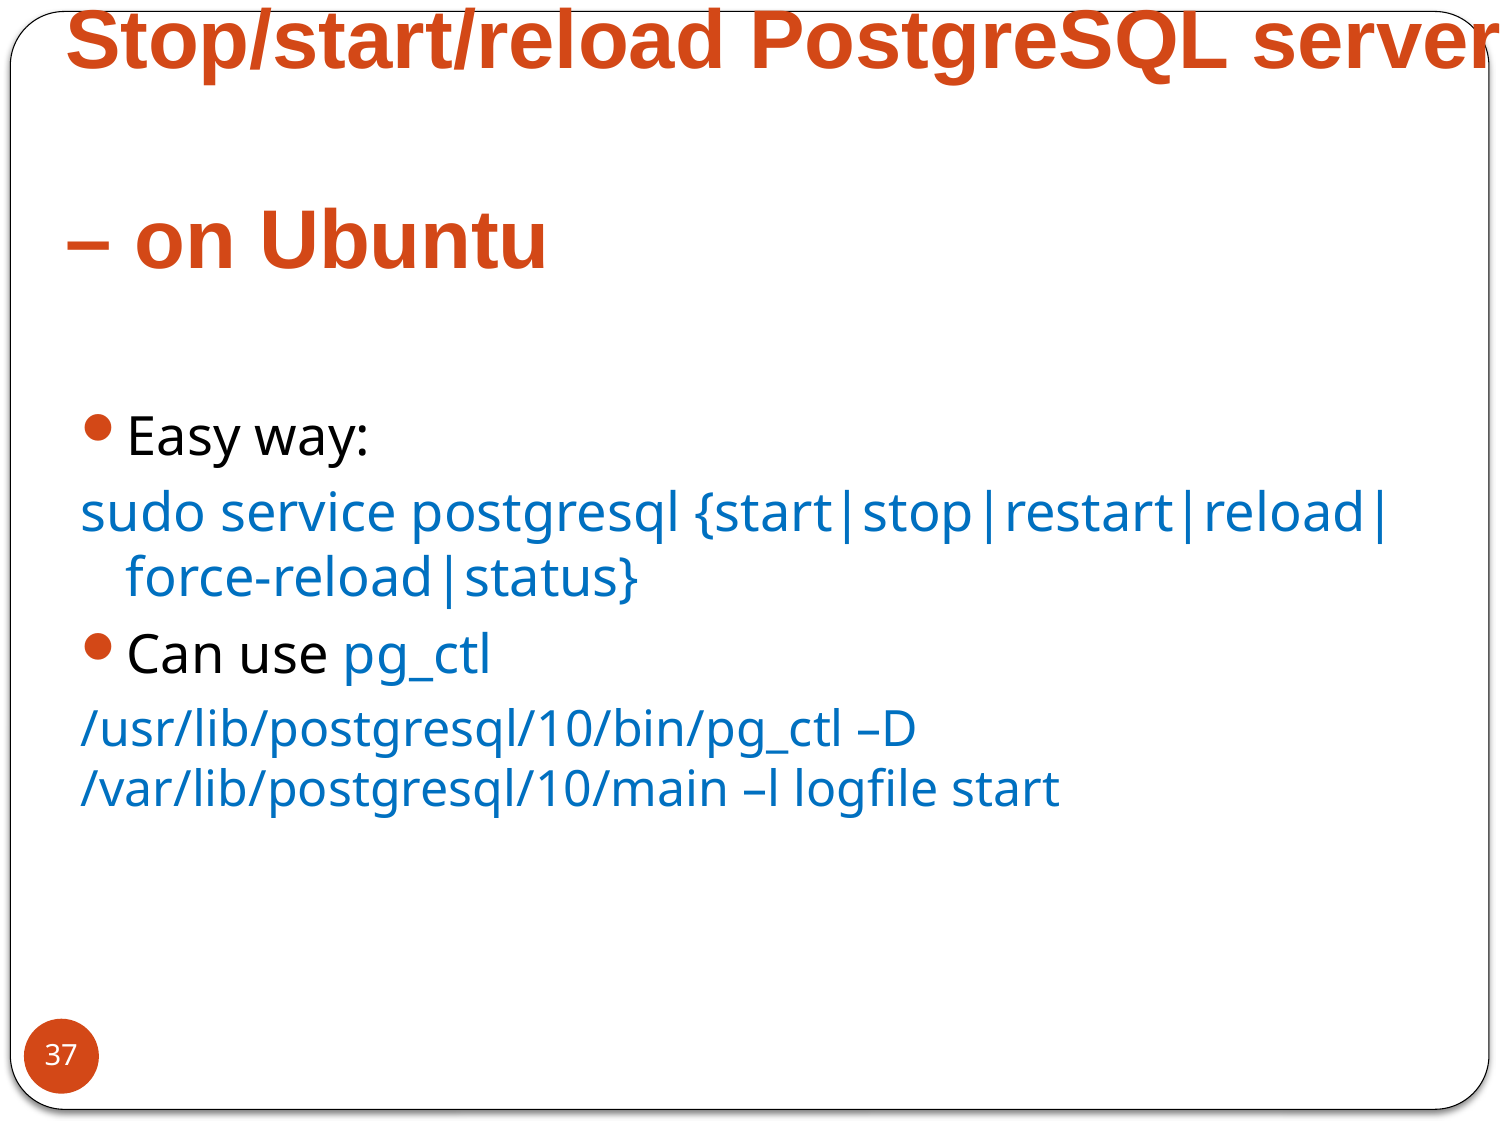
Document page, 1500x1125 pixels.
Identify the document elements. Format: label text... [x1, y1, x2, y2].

title Stop/start/reload PostgreSQL server – on Ubuntu [49, 44, 1500, 233]
list Easy way: sudo service postgresql {start|stop|restart|reload|force-reload|status} Can use pg_ctl /usr/lib/postgresql/10/bin/pg_ctl –D /var/lib/postgresql/10/main –l logfile start [65, 392, 1467, 876]
slide_number 37 [23, 1018, 99, 1094]
